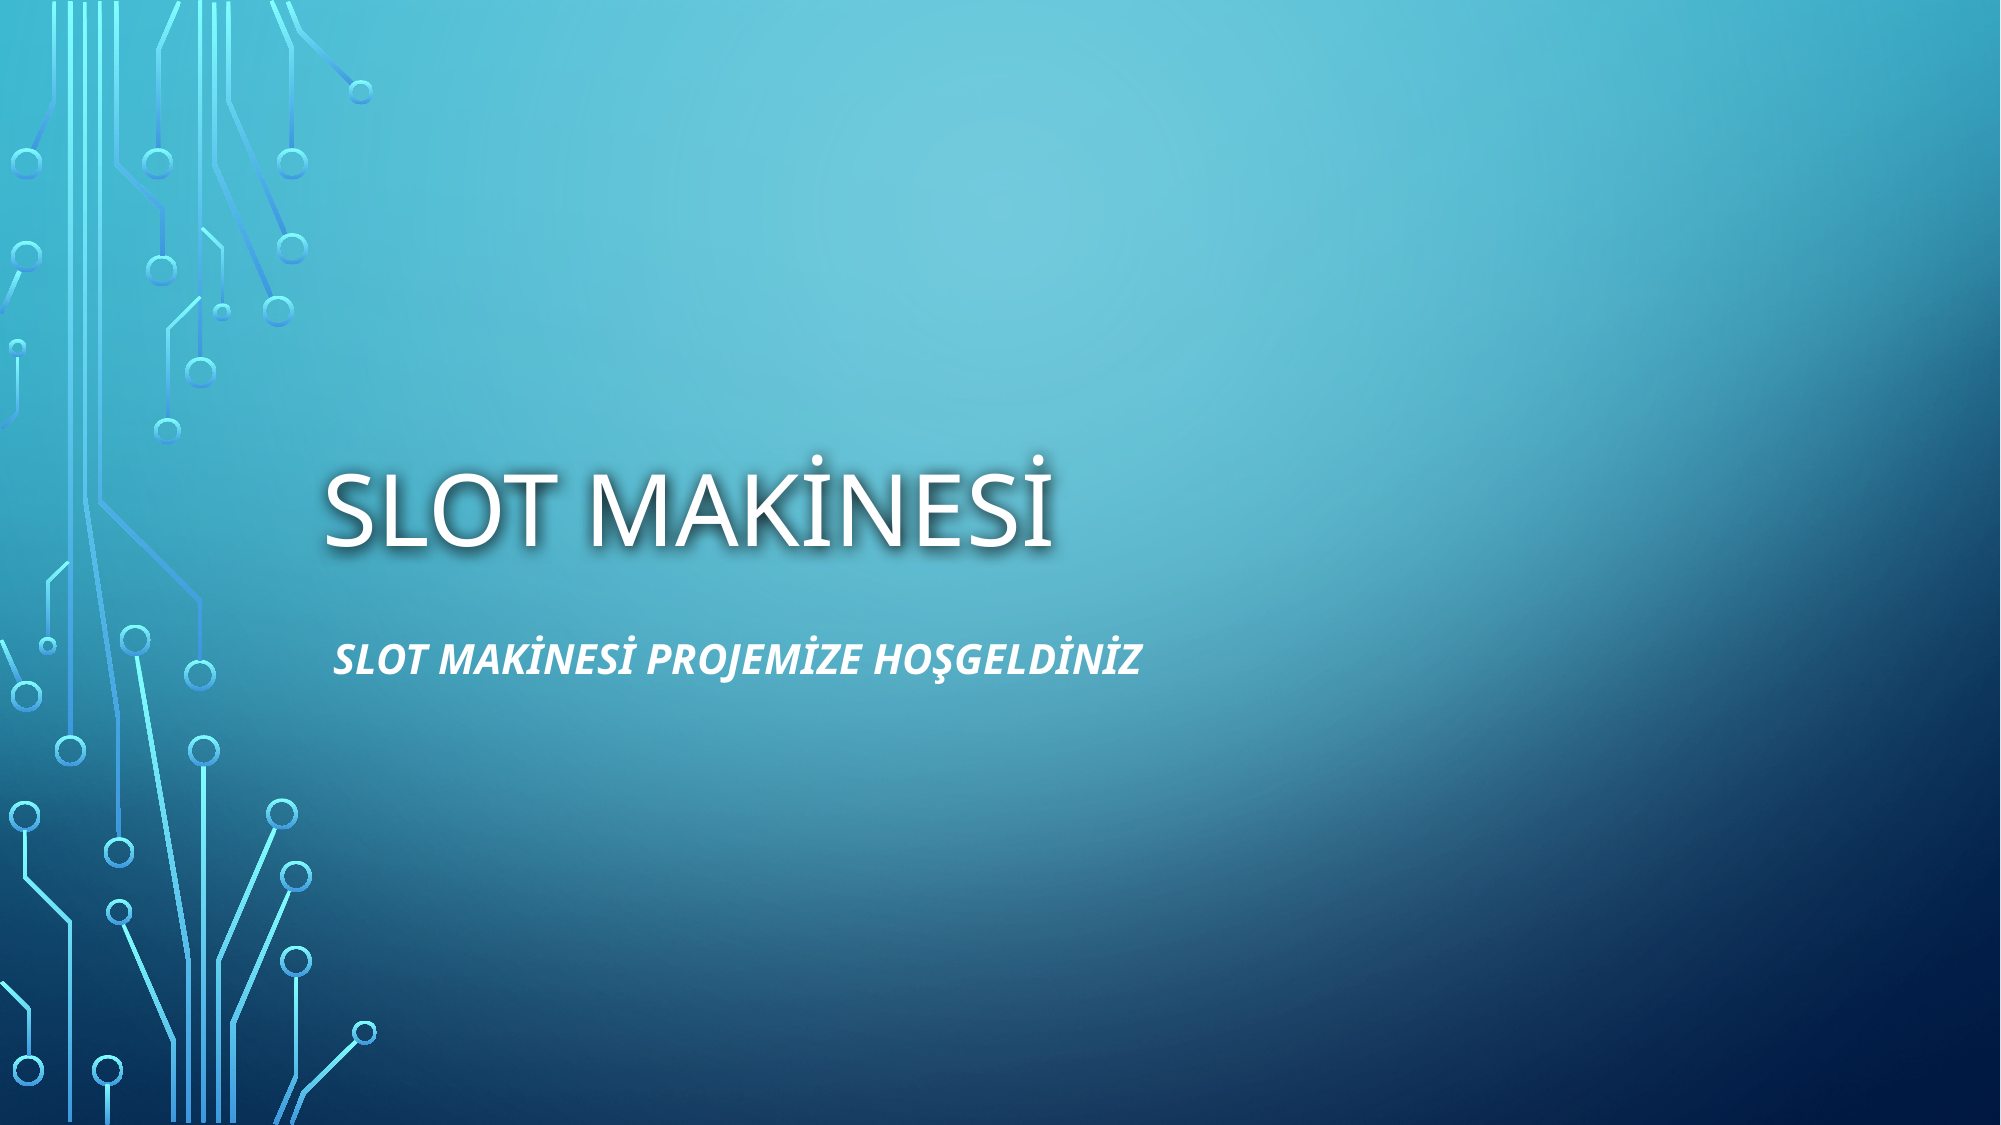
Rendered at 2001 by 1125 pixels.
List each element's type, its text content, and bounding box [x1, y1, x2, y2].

subtitle slot makinesi projemize hoşgeldiniz [307, 615, 1750, 887]
title slot makinesi [307, 184, 1750, 576]
